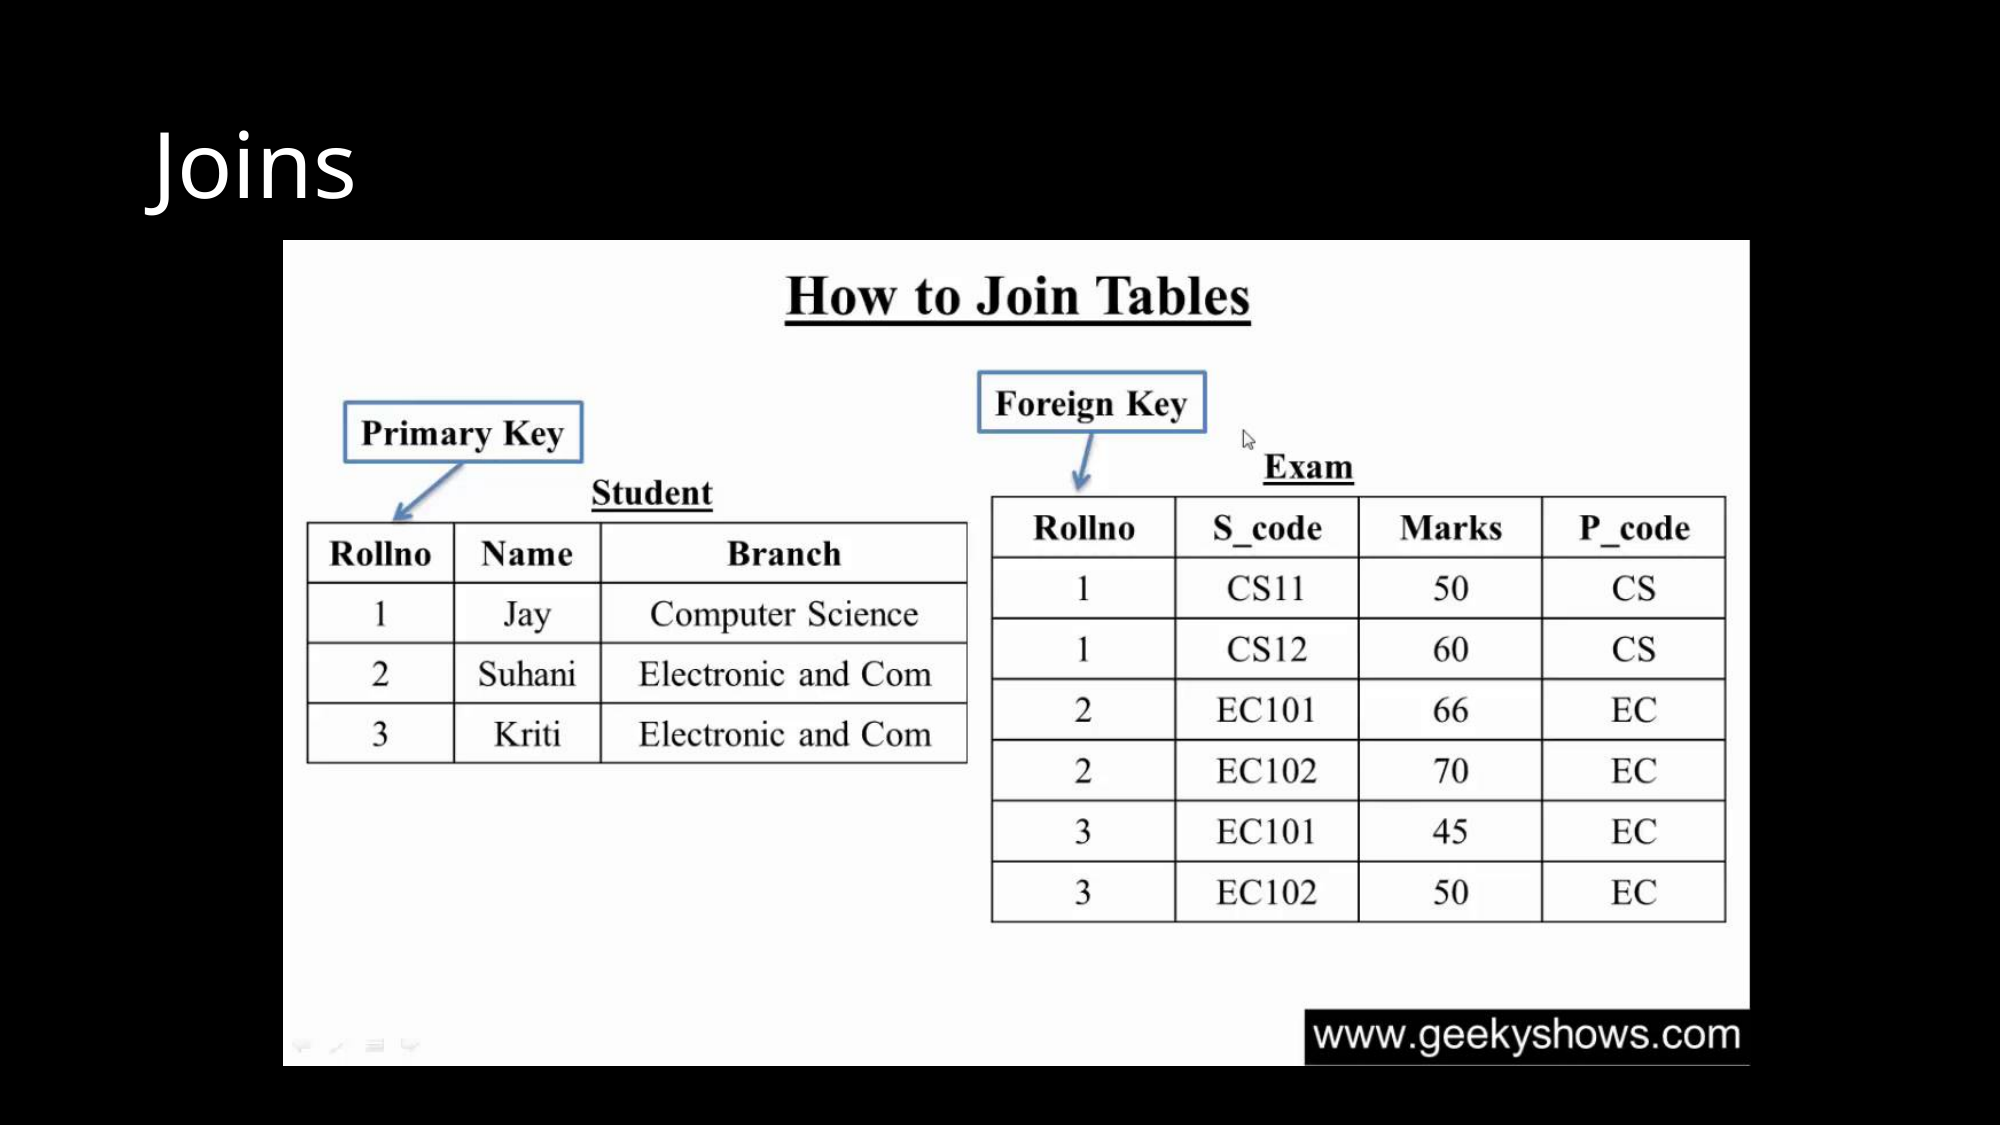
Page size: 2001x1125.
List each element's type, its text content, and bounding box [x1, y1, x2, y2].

title Joins [137, 59, 1863, 278]
picture [283, 240, 1751, 1066]
